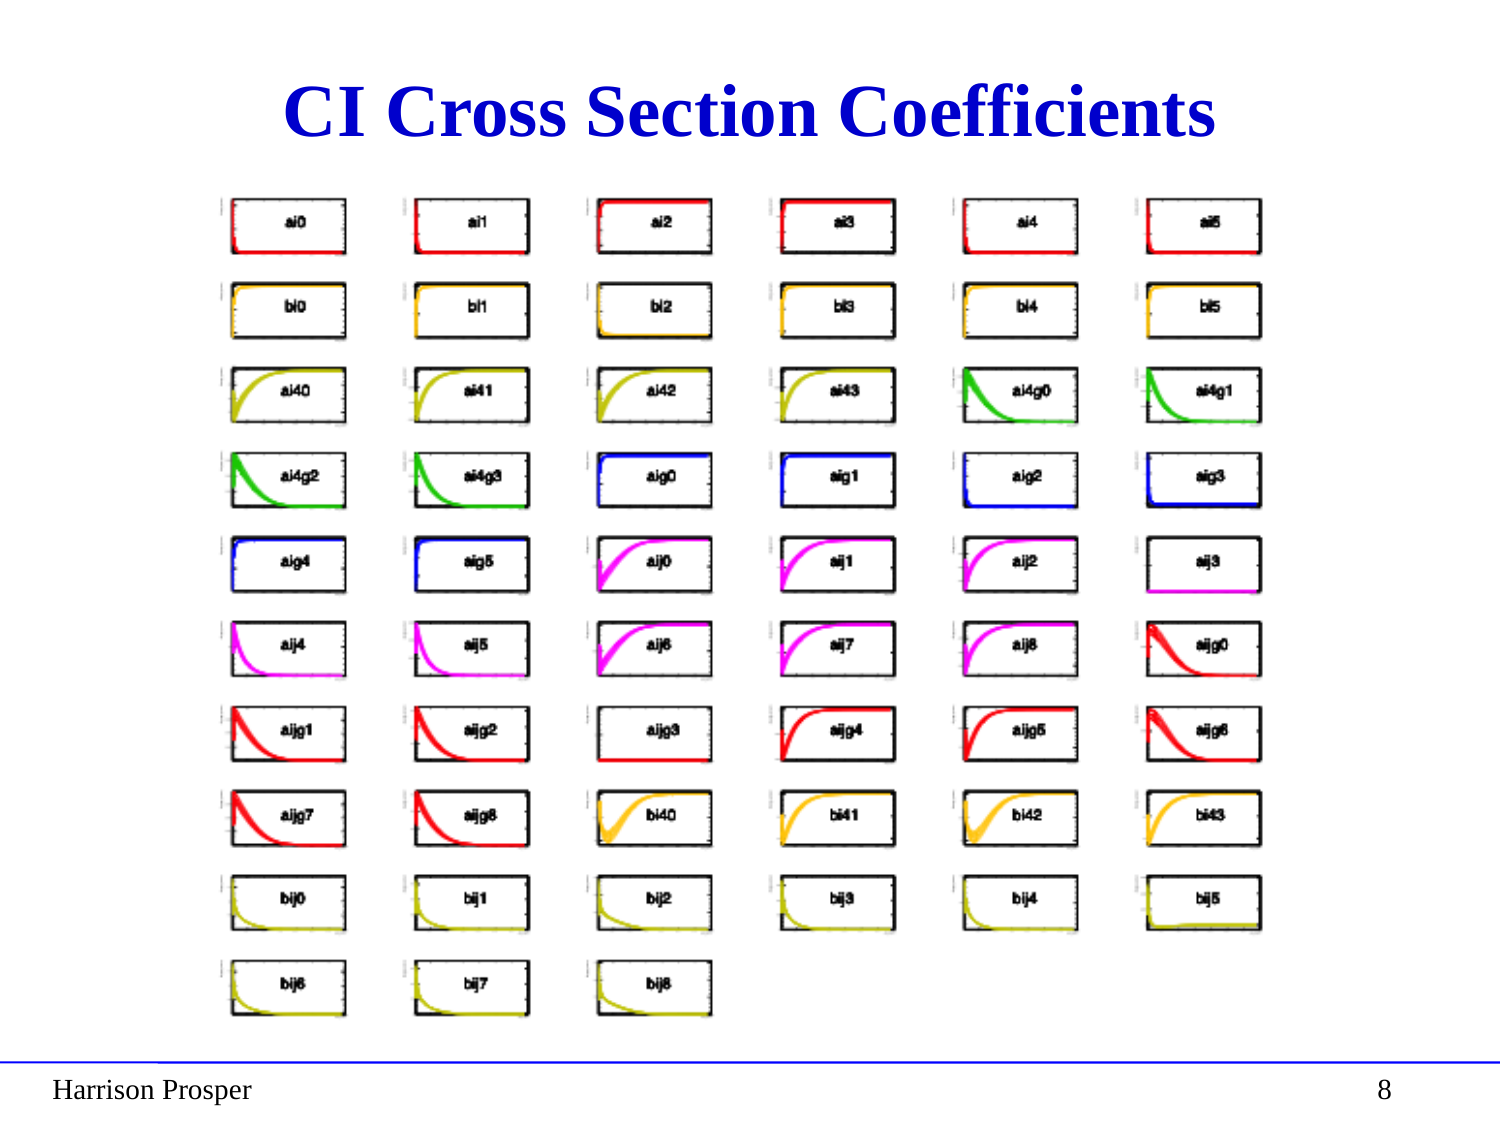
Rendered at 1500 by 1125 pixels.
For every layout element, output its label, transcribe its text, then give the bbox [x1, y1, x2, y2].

picture [189, 187, 1288, 1034]
footer Harrison Prosper [37, 1062, 1350, 1125]
slide_number 8 [1362, 1062, 1500, 1125]
title CI Cross Section Coefficients [112, 37, 1388, 176]
